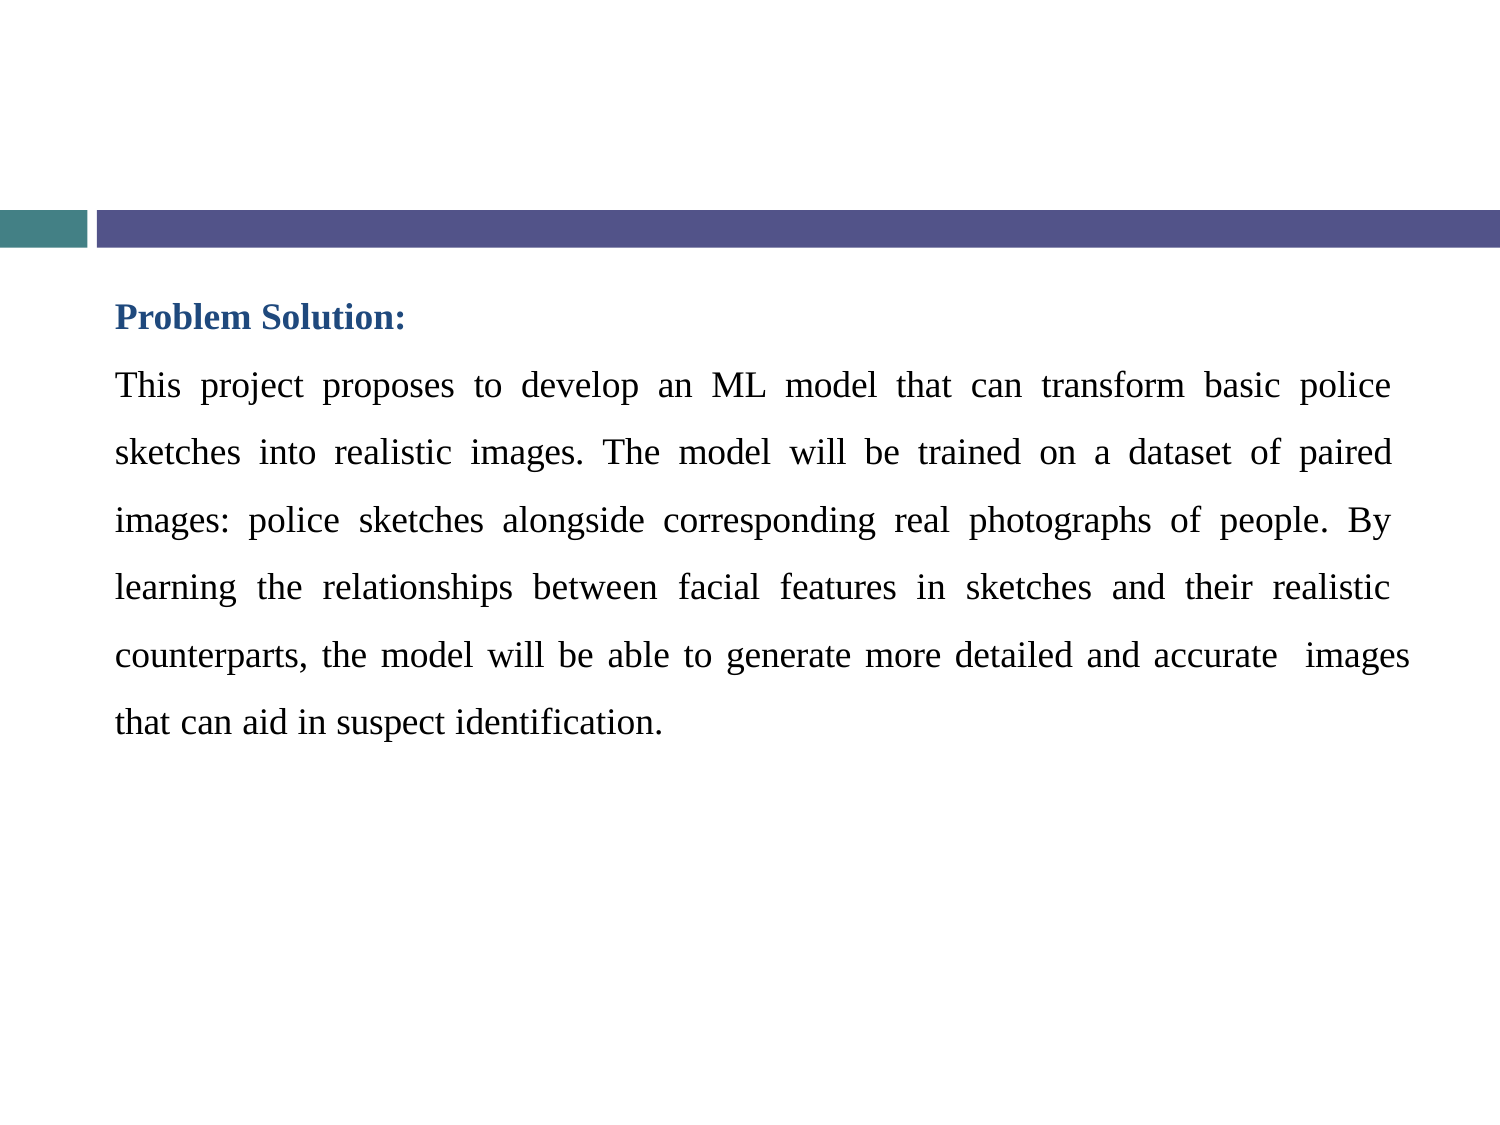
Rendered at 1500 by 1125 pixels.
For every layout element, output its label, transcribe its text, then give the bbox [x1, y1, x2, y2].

text_box Problem Solution: This project proposes to develop an ML model that can transform basic police sketches into realistic images. The model will be trained on a dataset of paired images: police sketches alongside corresponding real photographs of people. By learning the relationships between facial features in sketches and their realistic counterparts, the model will be able to generate more detailed and accurate images that can aid in suspect identification. [99, 262, 1425, 750]
